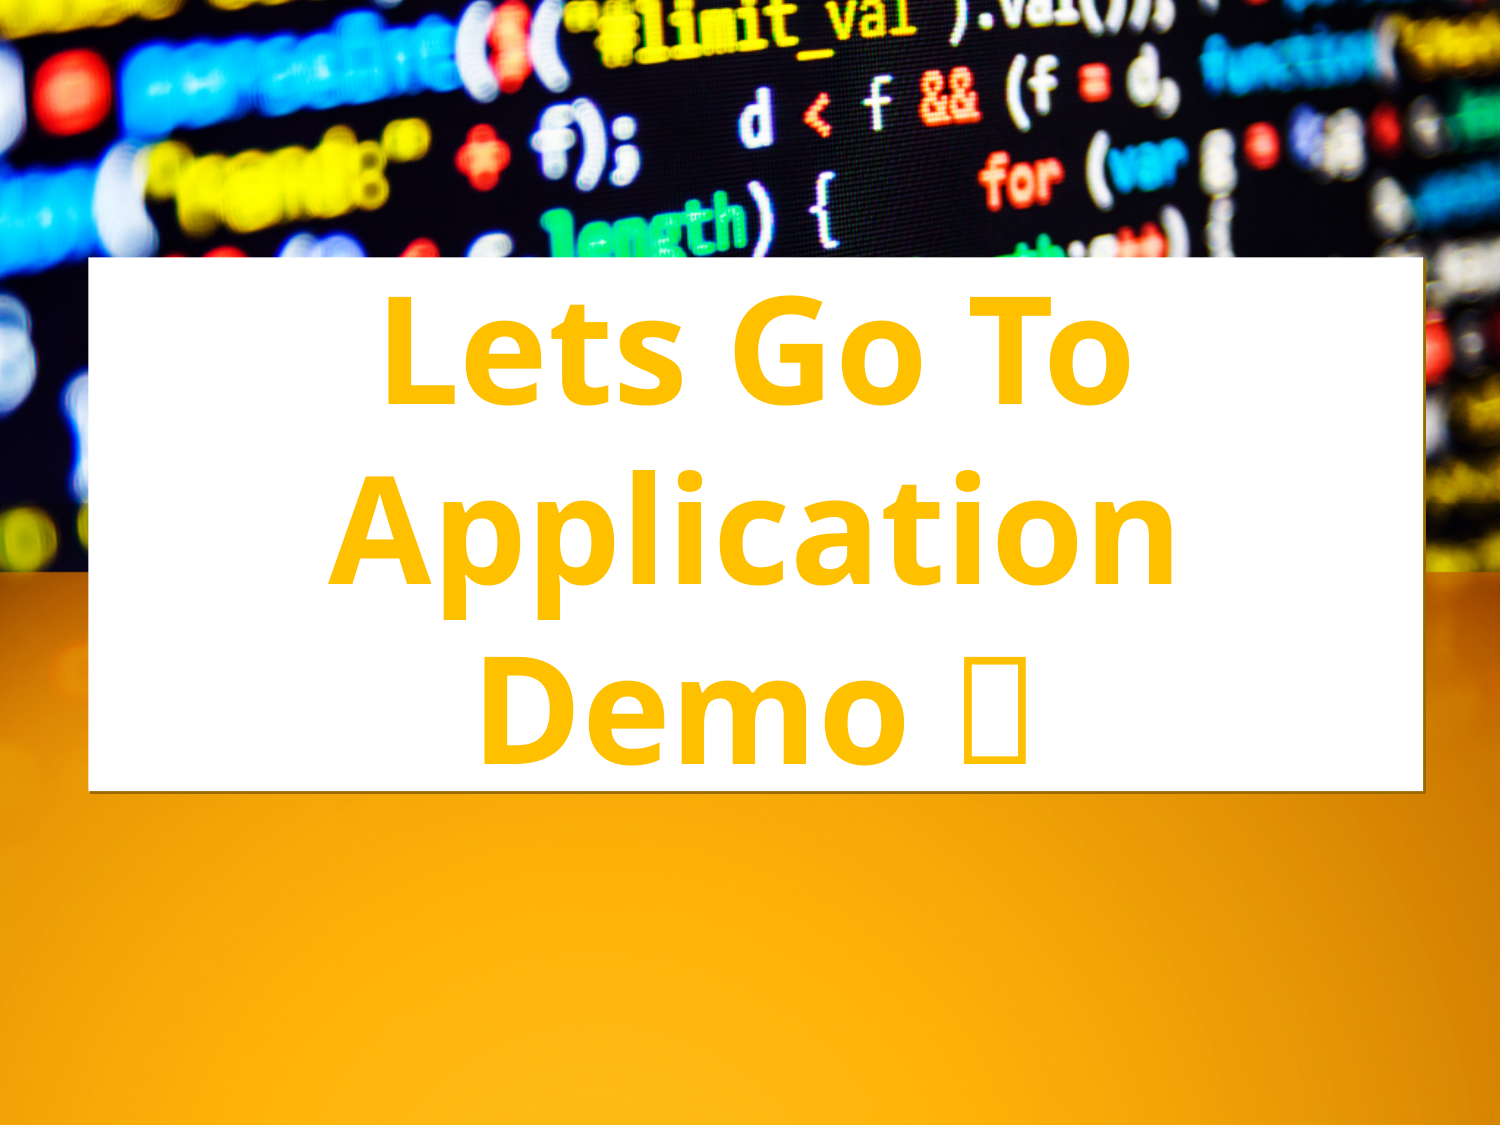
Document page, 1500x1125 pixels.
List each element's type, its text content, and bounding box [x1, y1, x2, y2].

text_box Lets Go To Application Demo  [88, 257, 1424, 792]
picture [1488, 191, 1496, 197]
picture [0, 0, 1500, 1125]
